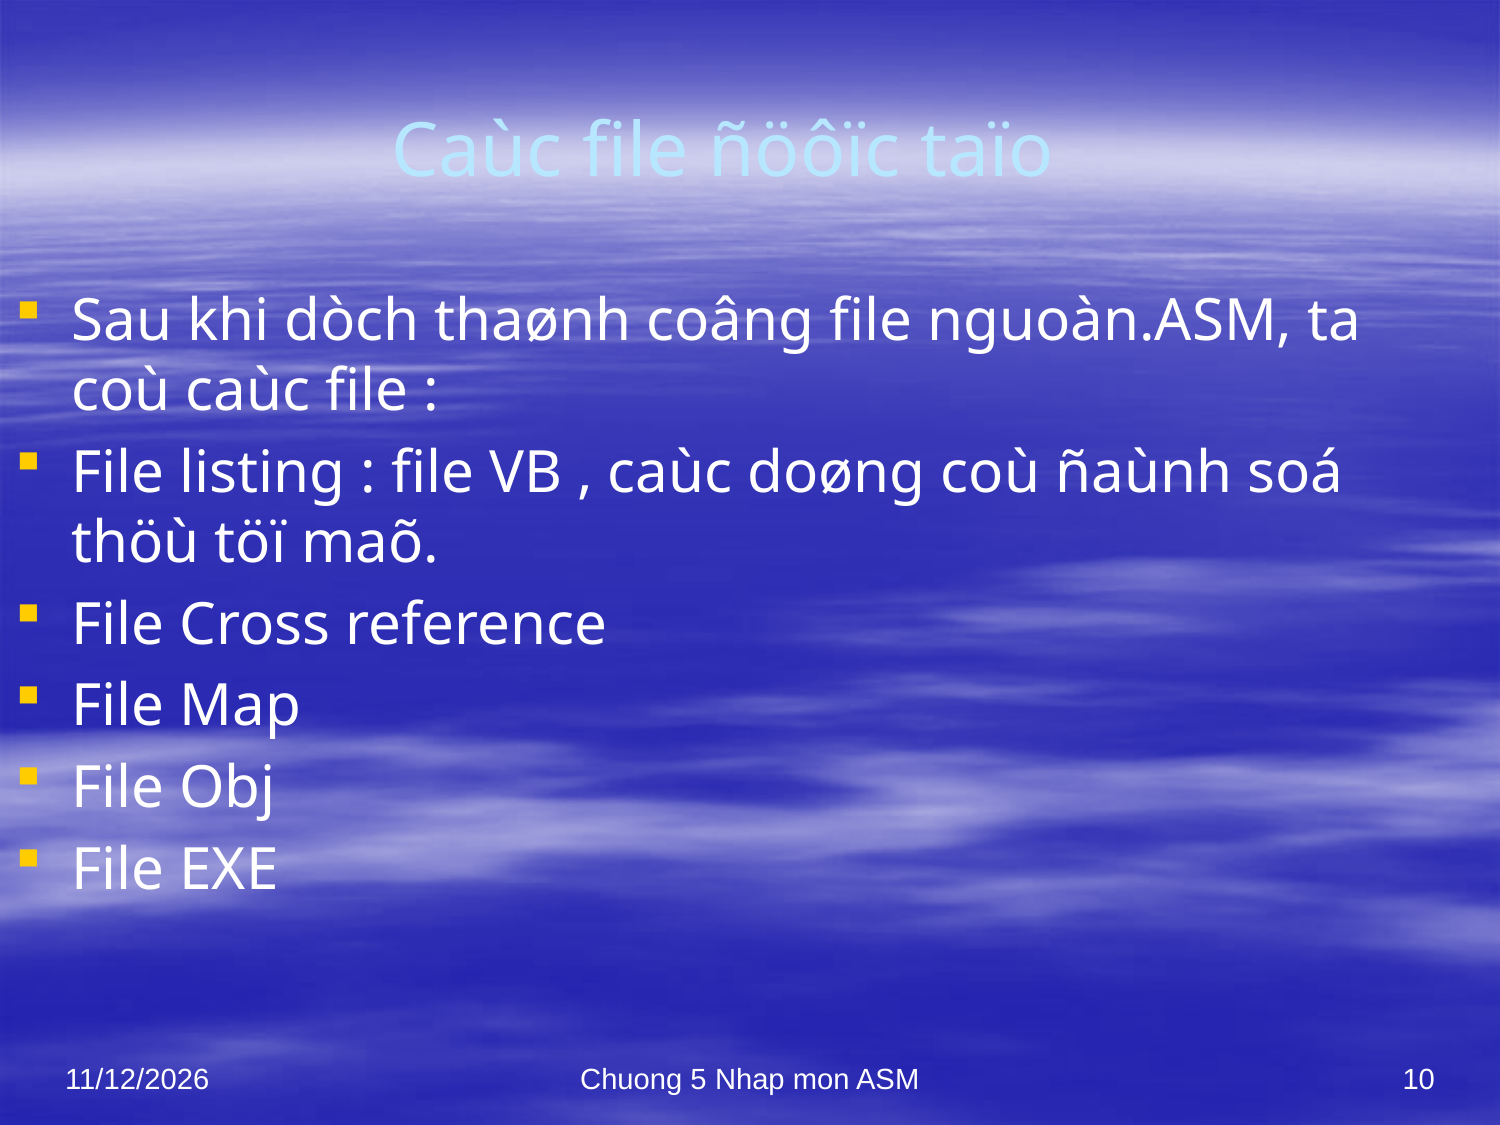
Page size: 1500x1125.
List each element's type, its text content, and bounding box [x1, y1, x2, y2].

footer Chuong 5 Nhap mon ASM [512, 1024, 988, 1103]
title Caùc file ñöôïc taïo [0, 37, 1446, 255]
list Sau khi dòch thaønh coâng file nguoàn.ASM, ta coù caùc file : File listing : file VB , caùc doøng coù ñaùnh soá thöù töï maõ. File Cross reference File Map File Obj File EXE [0, 275, 1451, 1001]
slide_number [50, 1024, 425, 1103]
slide_number 10 [1074, 1024, 1450, 1103]
